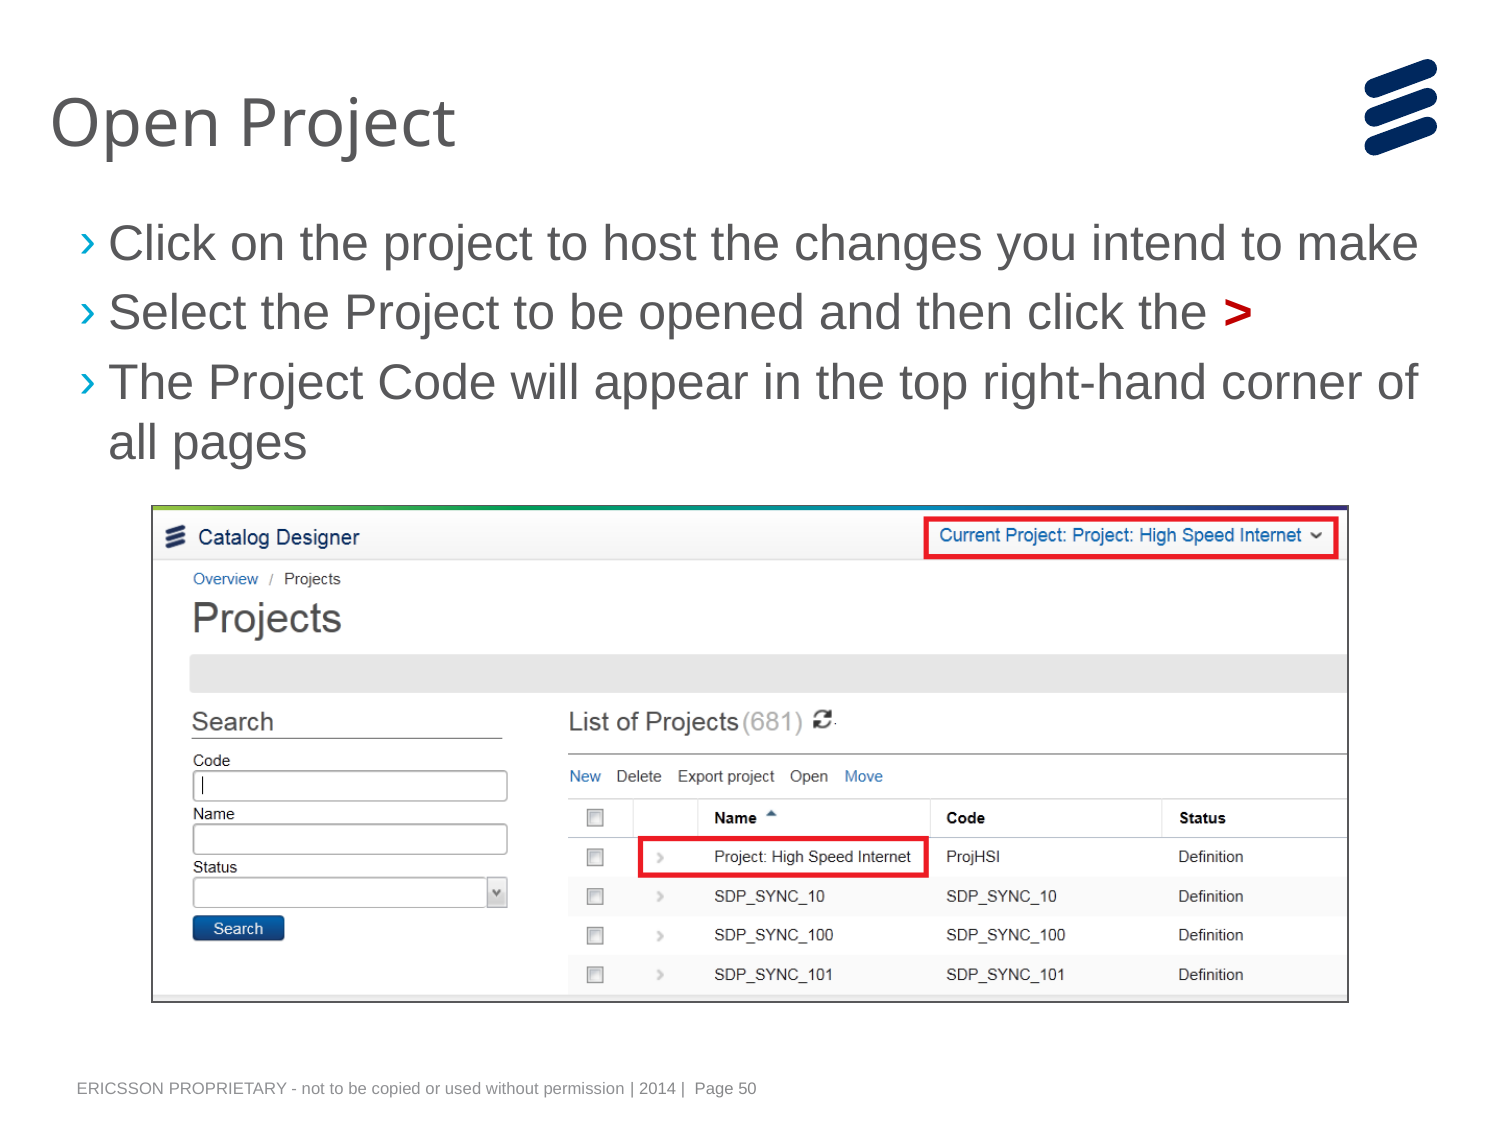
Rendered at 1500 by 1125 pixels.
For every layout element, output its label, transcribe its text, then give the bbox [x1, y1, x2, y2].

picture [152, 506, 1348, 1002]
title Open Project [37, 39, 1268, 218]
list Click on the project to host the changes you intend to make Select the Project to be opened and then click the > The Project Code will appear in the top right-hand corner of all pages [67, 209, 1463, 1021]
